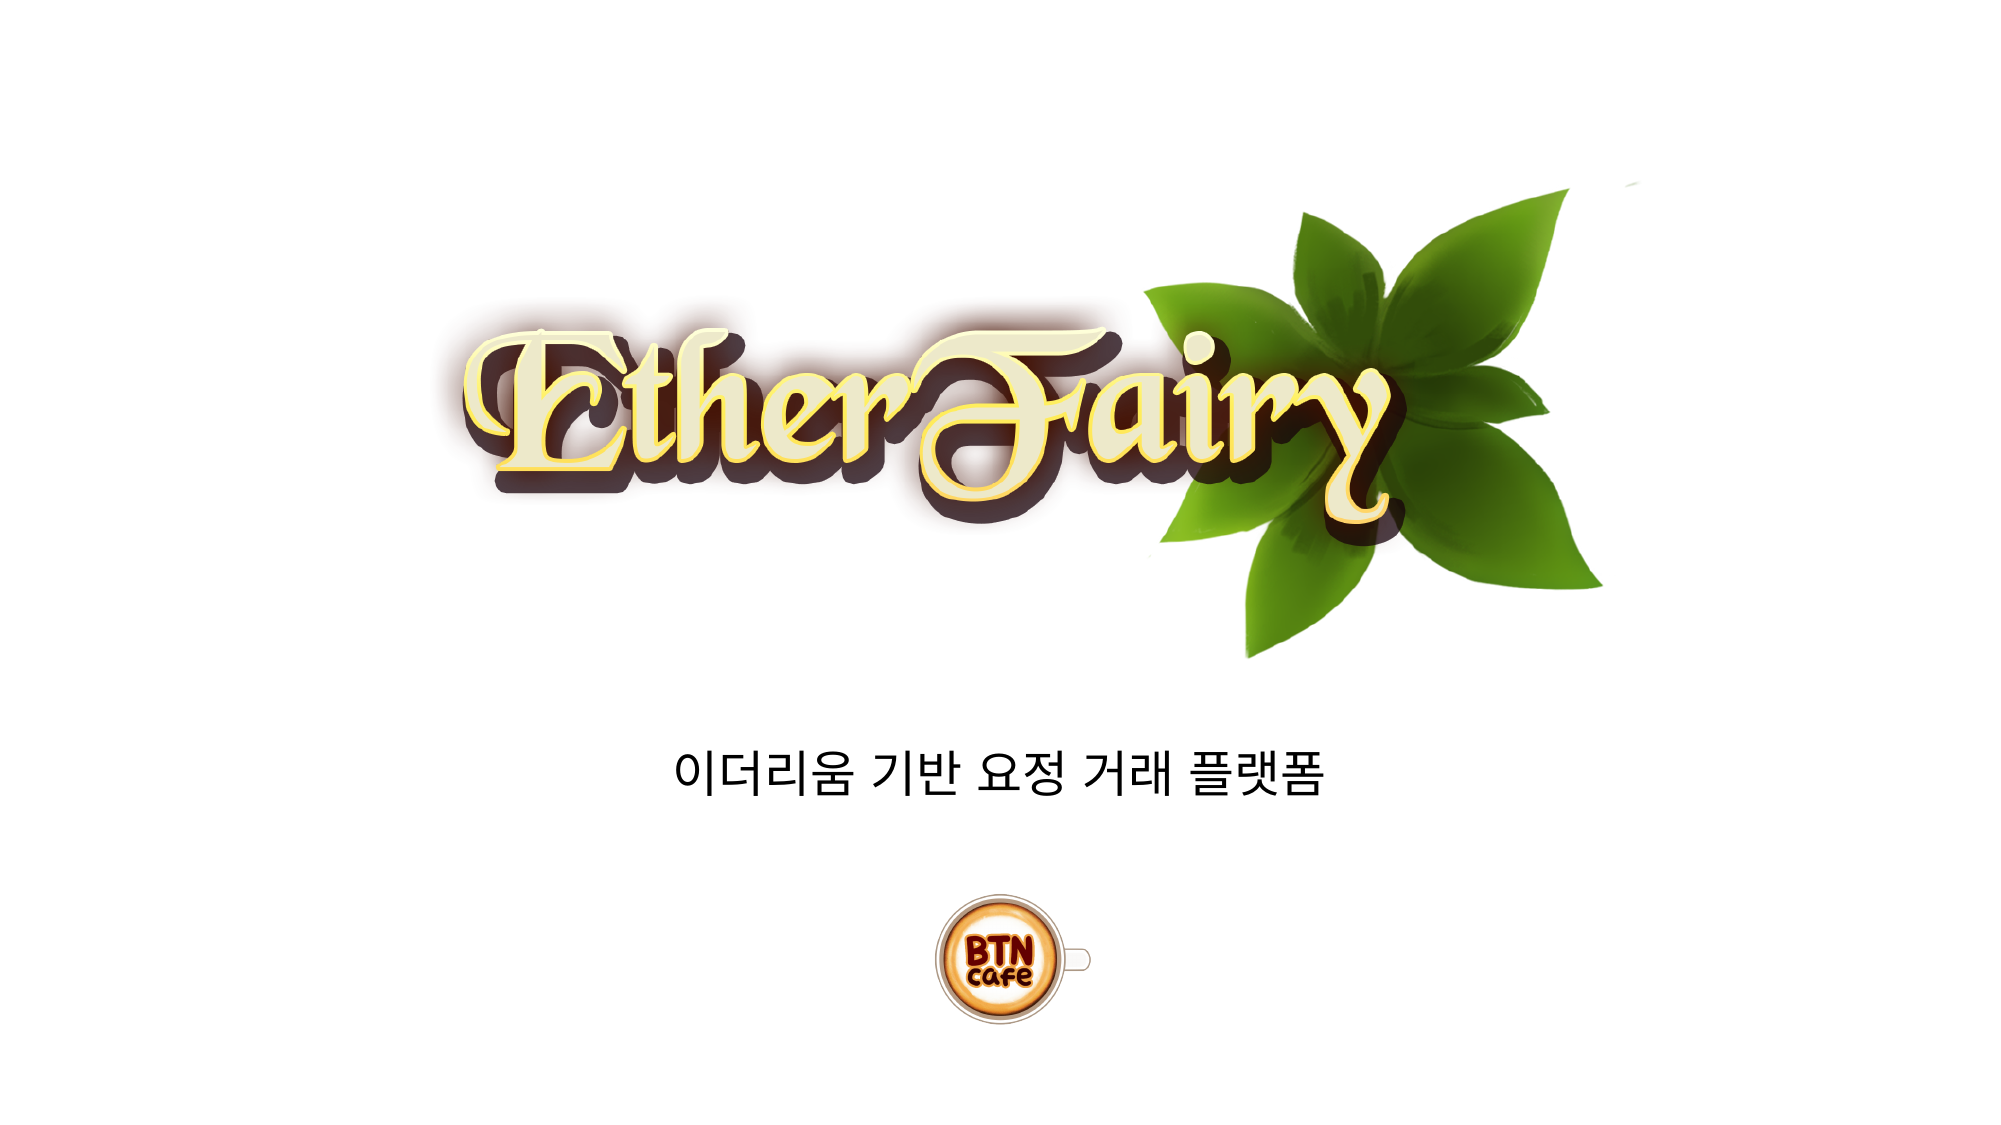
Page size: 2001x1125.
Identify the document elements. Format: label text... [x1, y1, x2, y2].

picture [893, 852, 1107, 1066]
picture [430, 180, 1642, 660]
subtitle 이더리움 기반 요정 거래 플랫폼 [249, 741, 1750, 1014]
